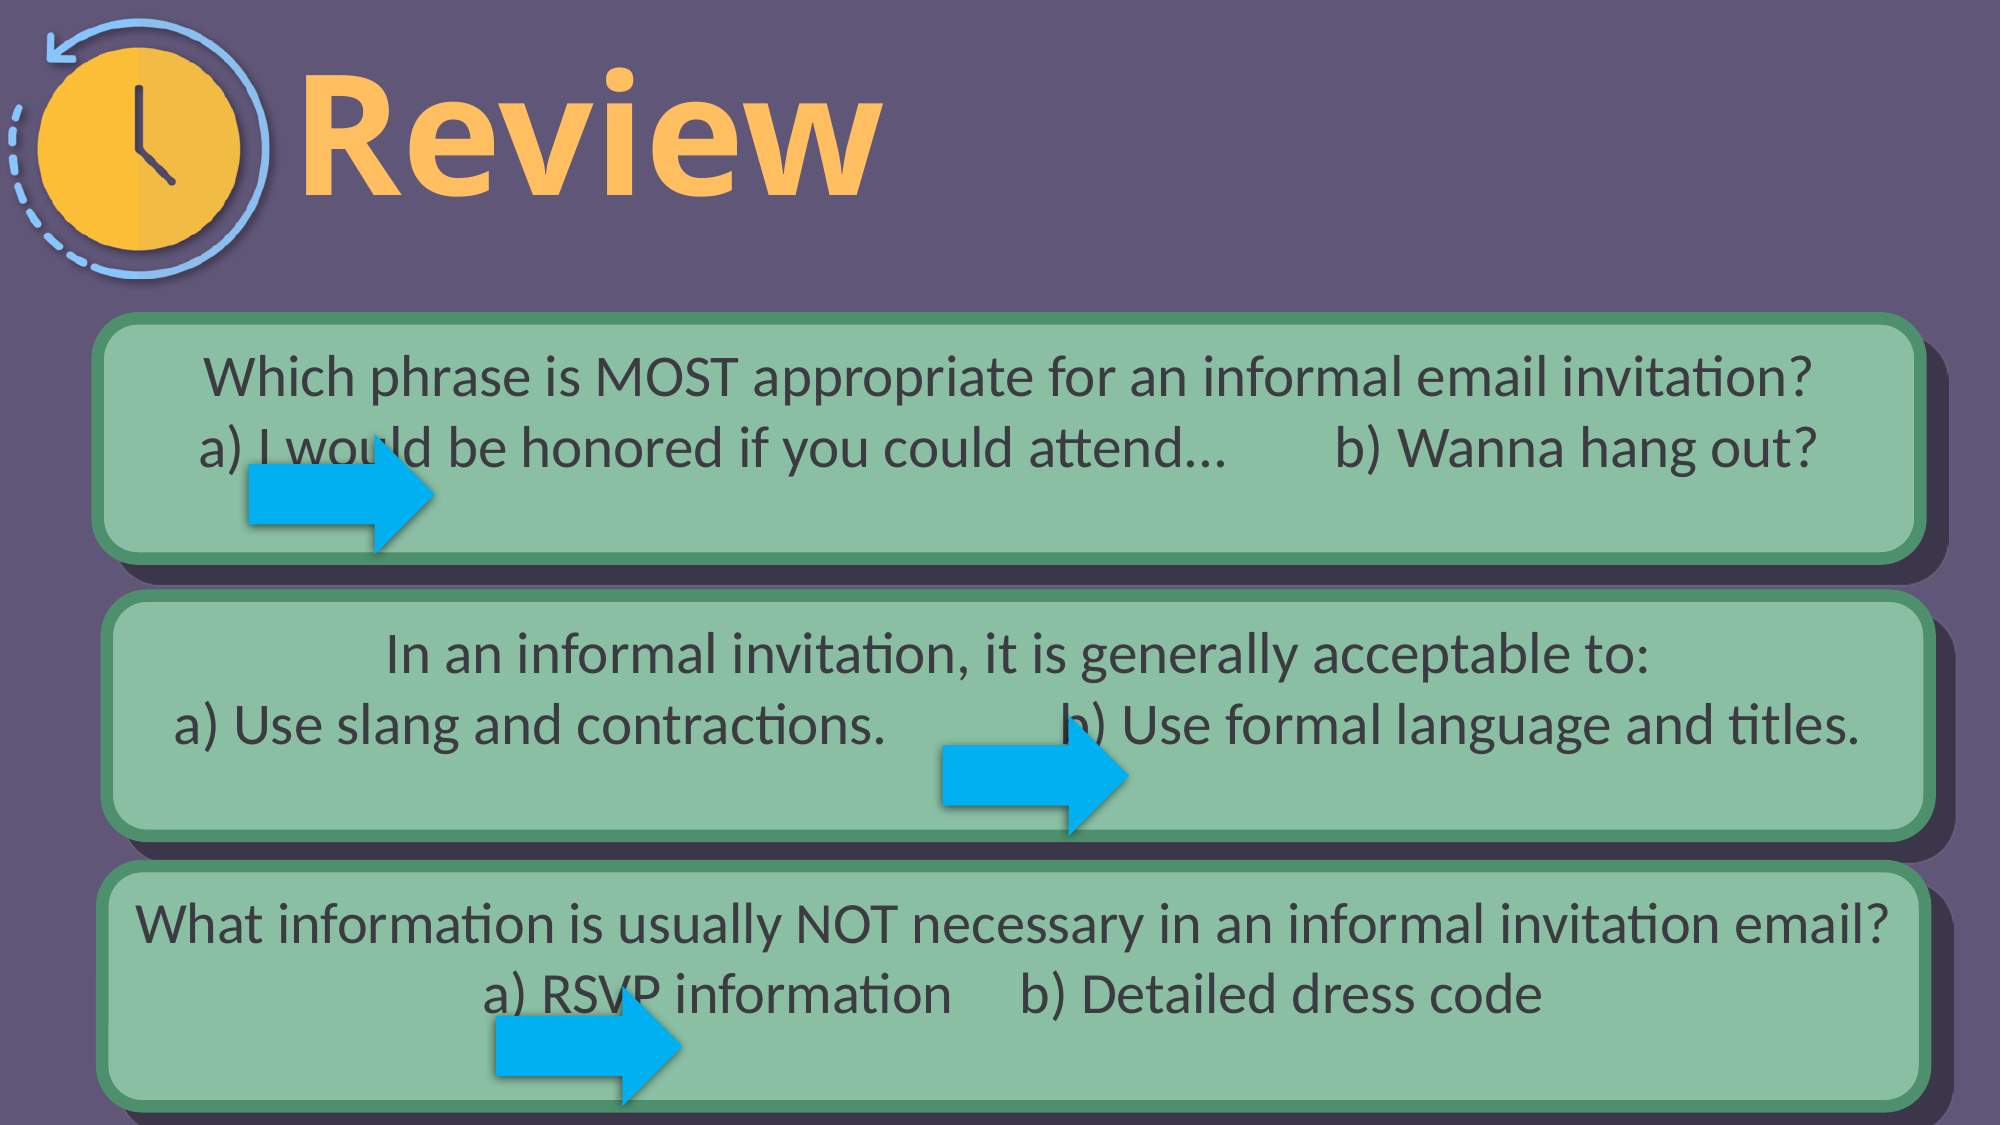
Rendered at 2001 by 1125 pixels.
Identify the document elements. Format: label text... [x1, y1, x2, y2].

picture [0, 0, 304, 495]
text_box [248, 434, 435, 555]
text_box [496, 985, 683, 1107]
text_box Which phrase is MOST appropriate for an informal email invitation? a) I would be honored if you could attend... b) Wanna hang out? [97, 318, 1921, 559]
text_box [942, 715, 1129, 836]
text_box What information is usually NOT necessary in an informal invitation email? a) RSVP information b) Detailed dress code [102, 866, 1926, 1107]
text_box Review [313, 19, 902, 278]
text_box In an informal invitation, it is generally acceptable to: a) Use slang and contractions. b) Use formal language and titles. [106, 595, 1930, 836]
